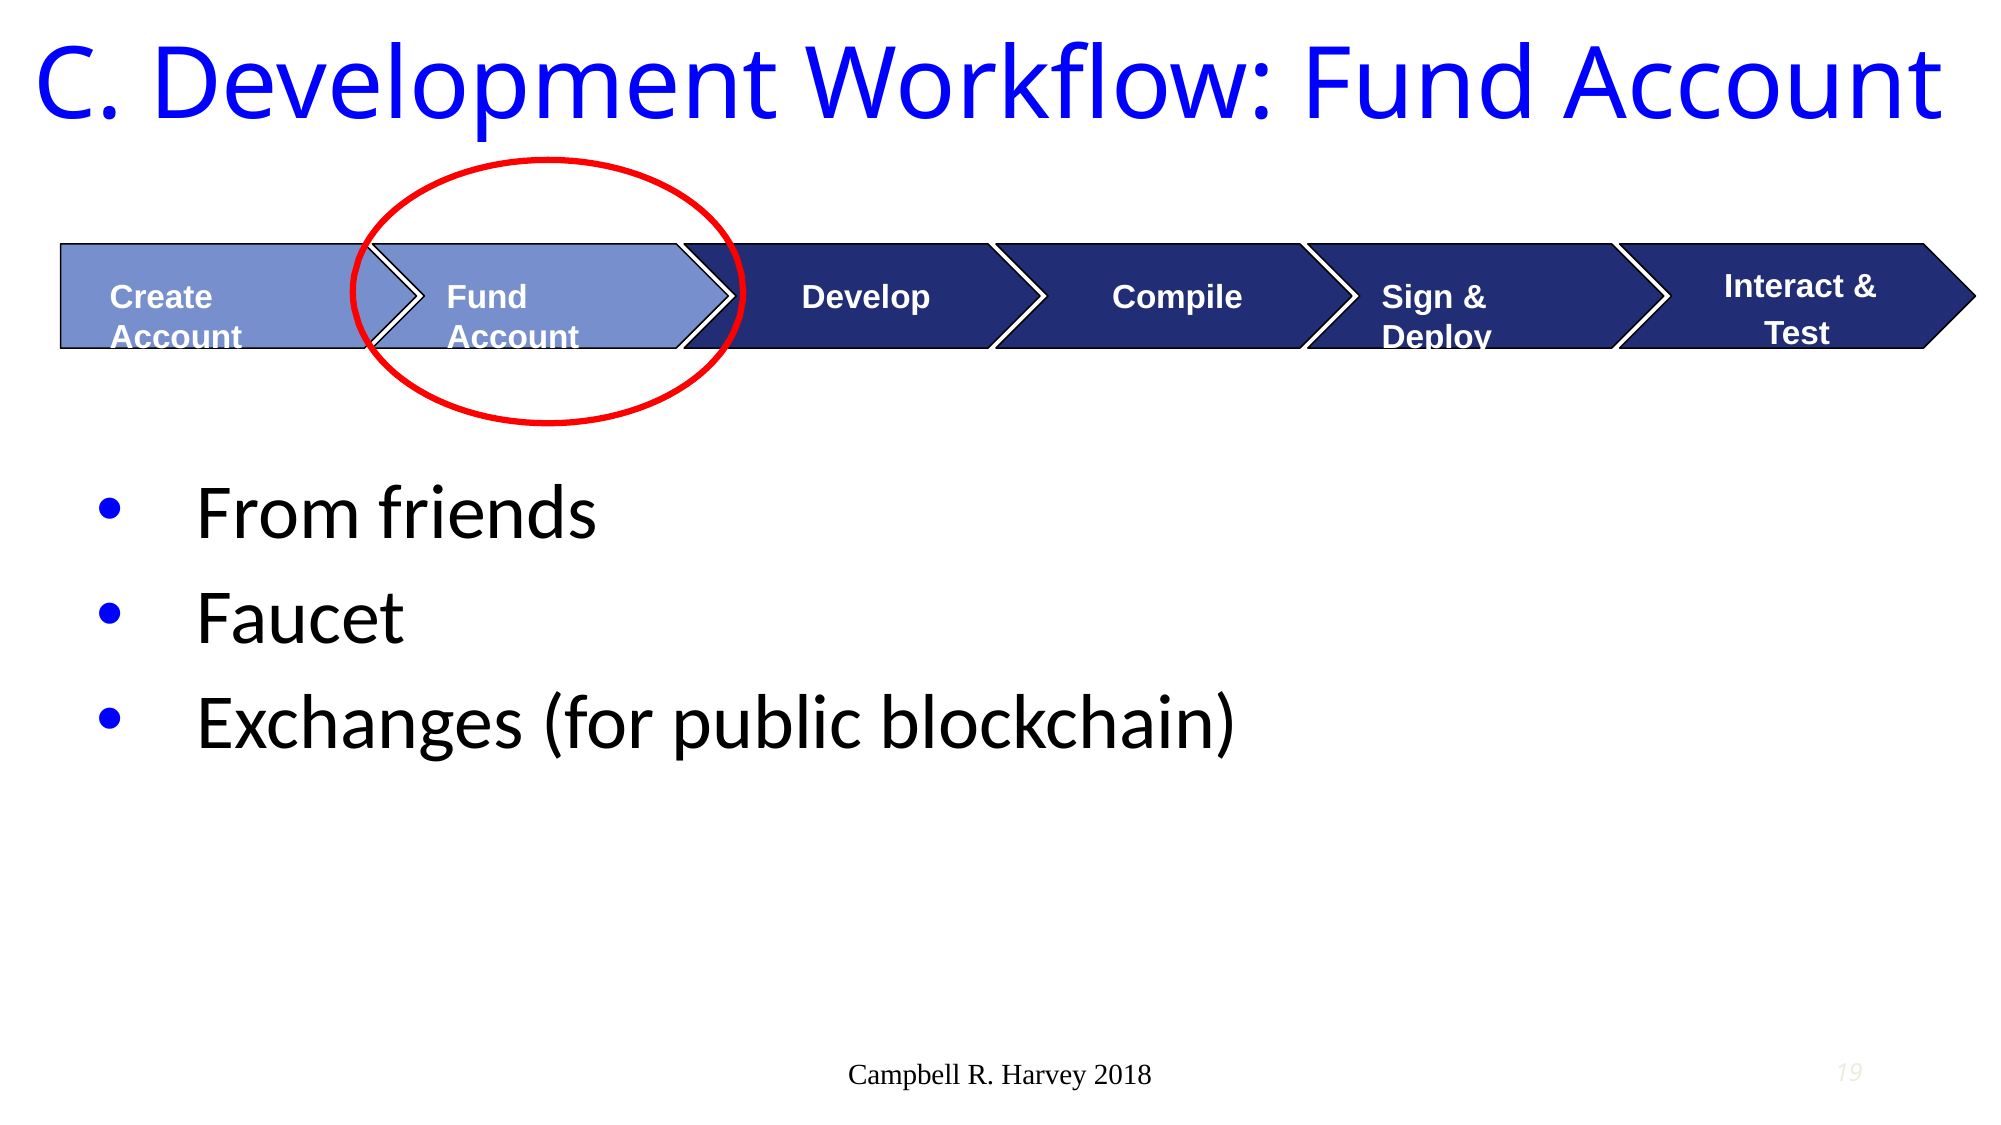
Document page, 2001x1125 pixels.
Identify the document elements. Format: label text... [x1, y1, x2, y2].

text_box Compile [1109, 272, 1274, 301]
text_box [725, 243, 1041, 349]
text_box Interact & Test [1721, 252, 1920, 333]
text_box Sign & Deploy [1378, 272, 1593, 318]
footer Campbell R. Harvey 2018 [662, 1042, 1338, 1103]
text_box [60, 243, 368, 349]
text_box [1619, 243, 1976, 349]
text_box Create Account [106, 272, 345, 318]
text_box [995, 243, 1352, 349]
text_box [352, 159, 744, 424]
text_box Develop [798, 272, 951, 318]
text_box From friends Faucet Exchanges (for public blockchain) [93, 446, 1782, 877]
text_box [1307, 243, 1664, 349]
title C. Development Workflow: Fund Account [30, 15, 1954, 149]
slide_number 19 [1412, 1042, 1863, 1103]
